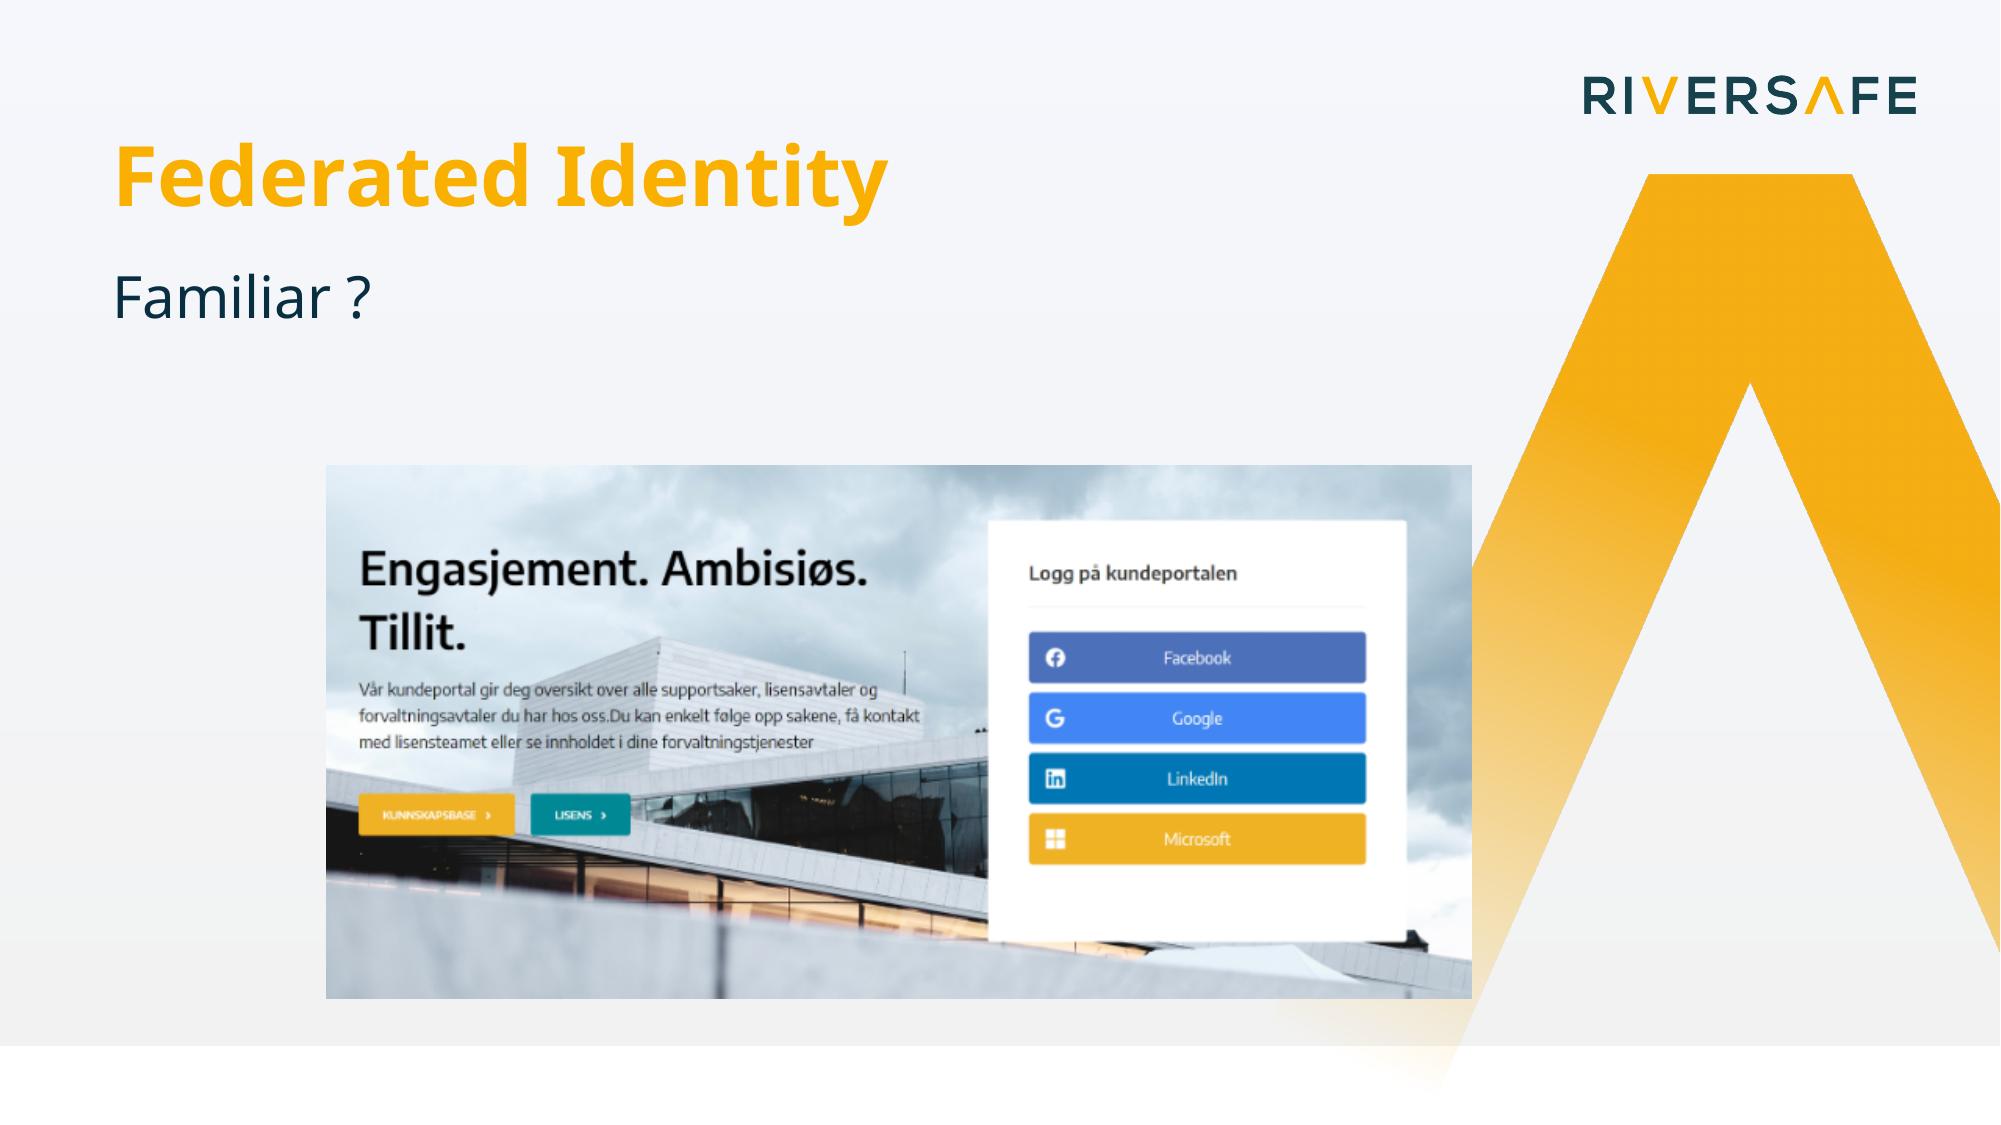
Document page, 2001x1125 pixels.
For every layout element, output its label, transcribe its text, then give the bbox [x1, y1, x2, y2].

picture [326, 174, 2001, 1125]
picture [1584, 75, 1916, 115]
text_box Federated Identity [97, 126, 1497, 207]
text_box Familiar ? [97, 252, 1701, 382]
